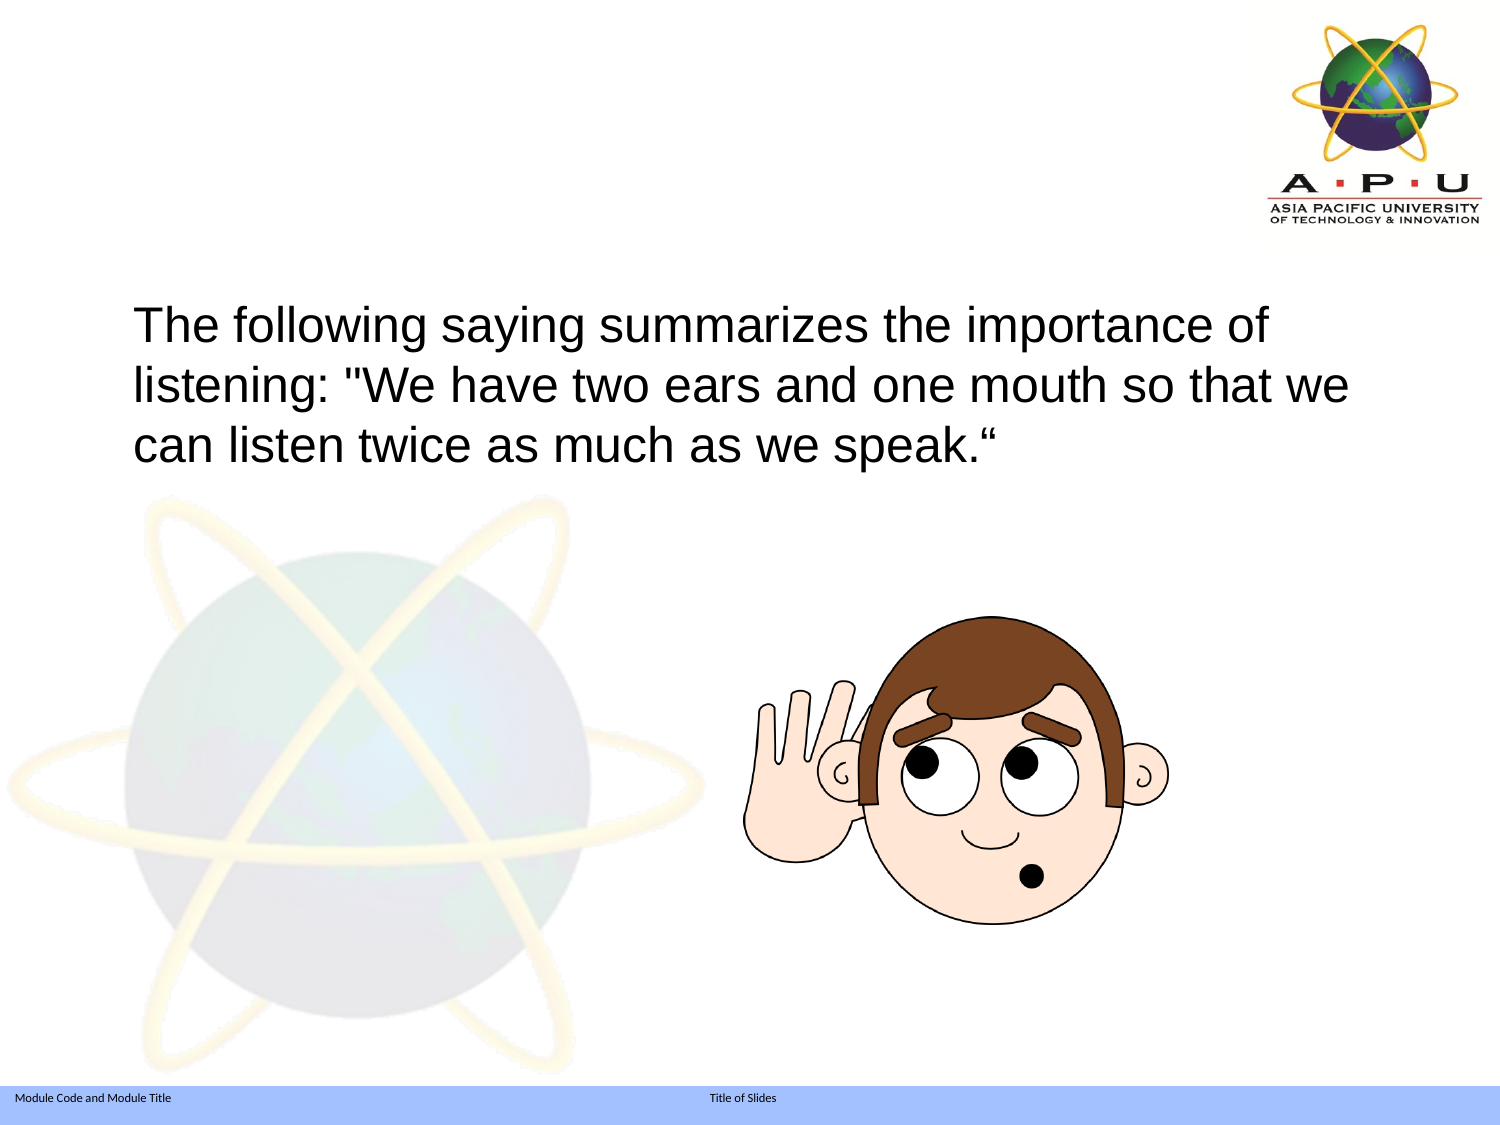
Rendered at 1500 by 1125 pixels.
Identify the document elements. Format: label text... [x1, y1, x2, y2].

picture [1251, 0, 1500, 249]
picture [743, 616, 1169, 925]
list The following saying summarizes the importance of listening: "We have two ears and one mouth so that we can listen twice as much as we speak.“ [118, 284, 1368, 603]
